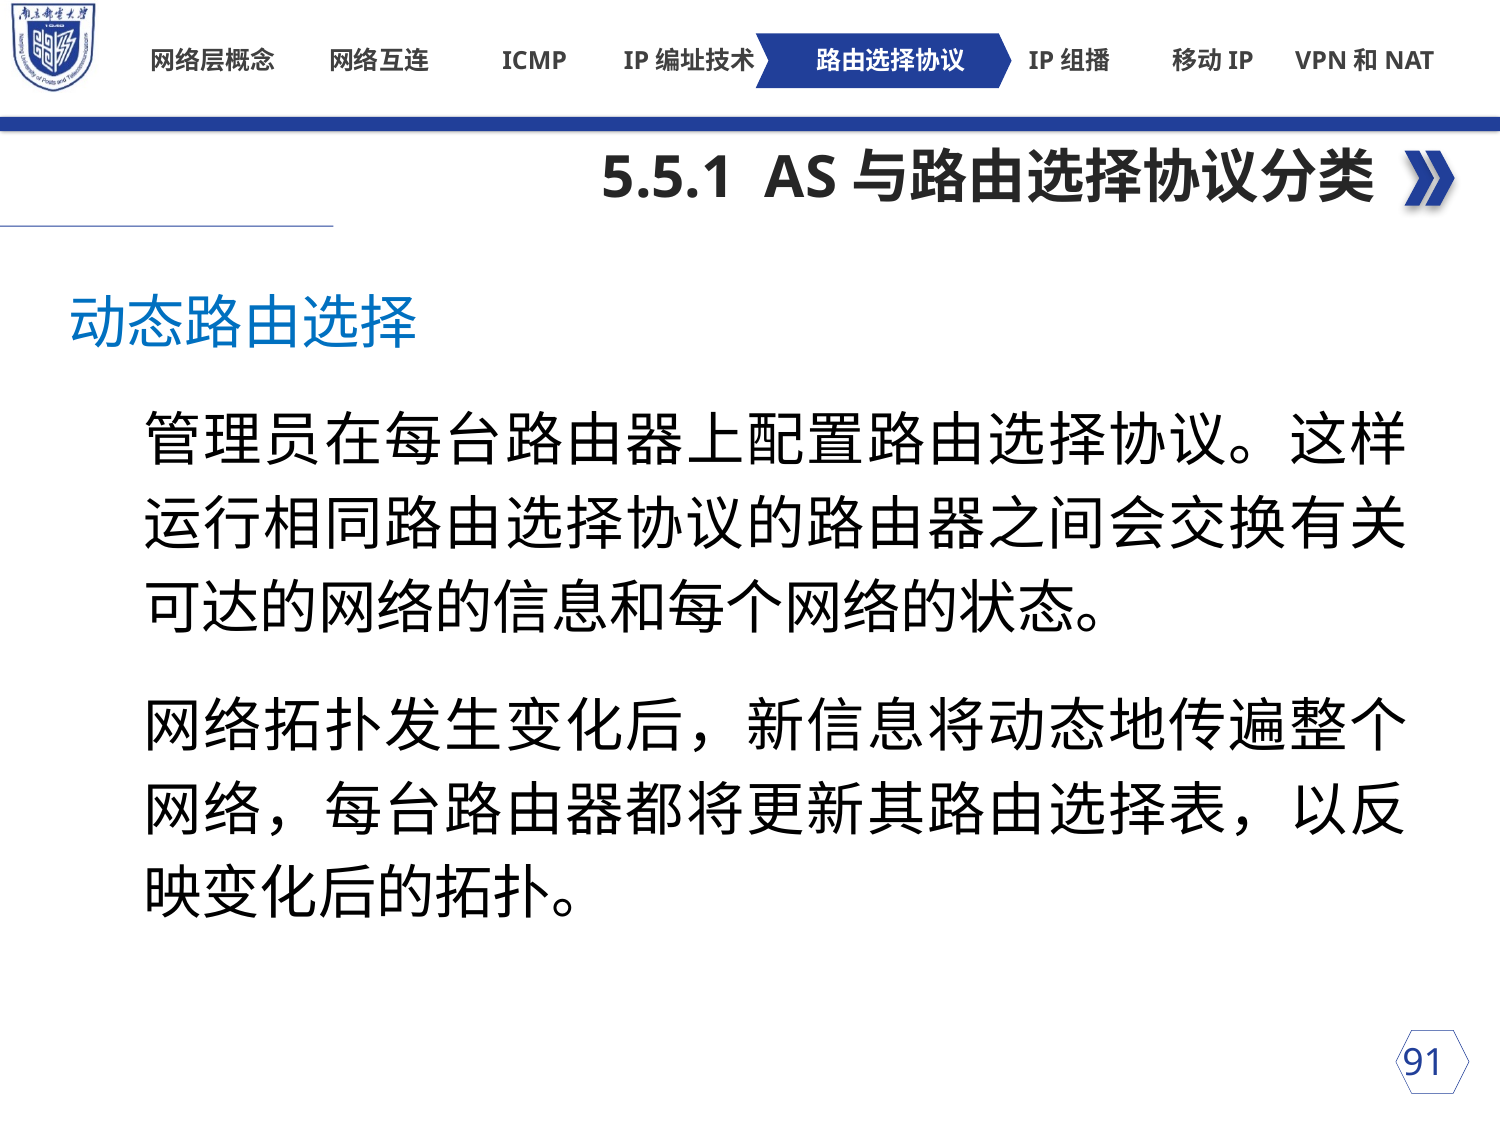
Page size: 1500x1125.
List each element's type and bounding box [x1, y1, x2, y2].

text_box [53, 263, 1423, 934]
text_box [108, 32, 1474, 90]
text_box [1404, 150, 1455, 206]
text_box [0, 116, 1500, 217]
picture [0, 0, 108, 93]
text_box [1363, 1029, 1494, 1095]
